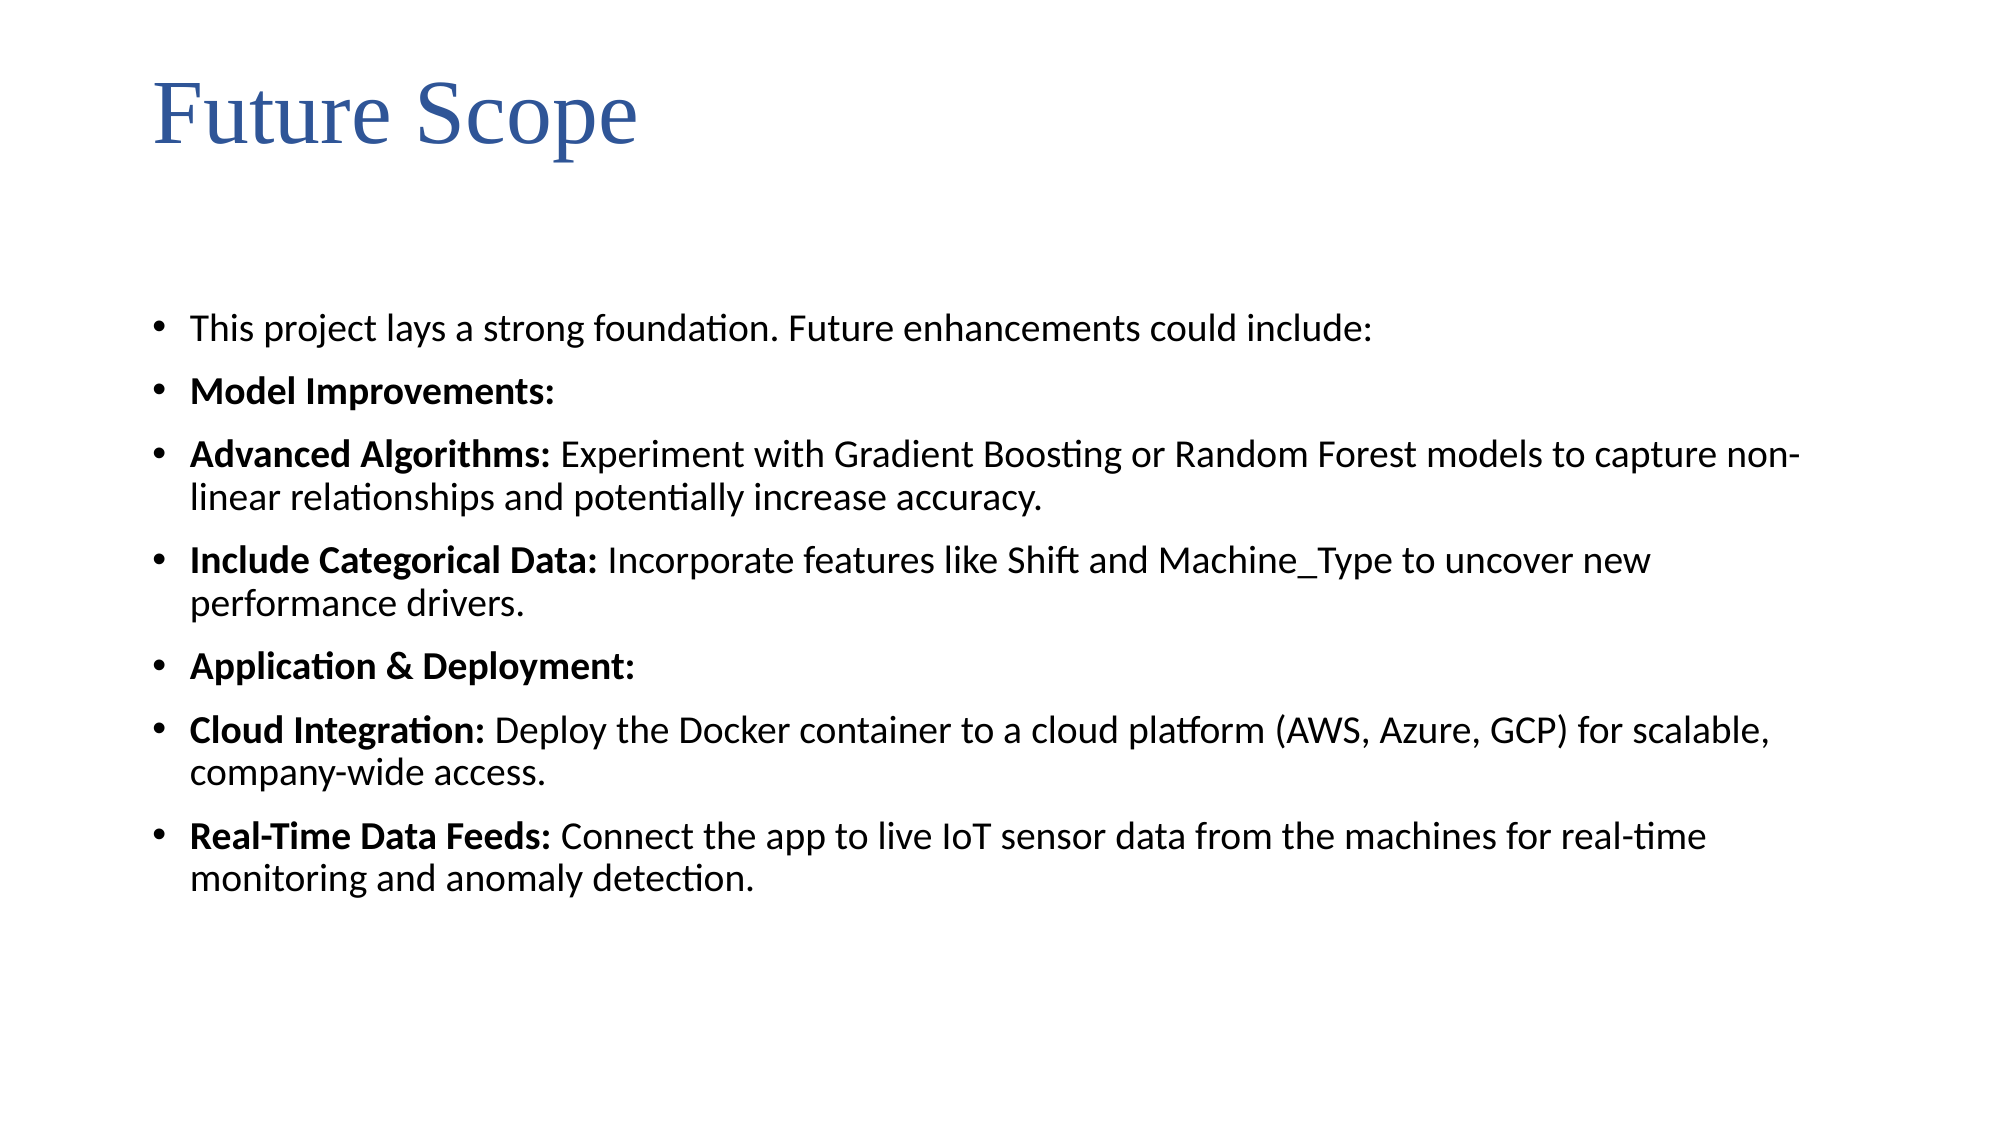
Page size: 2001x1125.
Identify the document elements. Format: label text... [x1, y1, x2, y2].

title Future Scope [137, 59, 1863, 278]
list This project lays a strong foundation. Future enhancements could include: Model Improvements: Advanced Algorithms: Experiment with Gradient Boosting or Random Forest models to capture non-linear relationships and potentially increase accuracy. Include Categorical Data: Incorporate features like Shift and Machine_Type to uncover new performance drivers. Application & Deployment: Cloud Integration: Deploy the Docker container to a cloud platform (AWS, Azure, GCP) for scalable, company-wide access. Real-Time Data Feeds: Connect the app to live IoT sensor data from the machines for real-time monitoring and anomaly detection. [137, 299, 1863, 1014]
